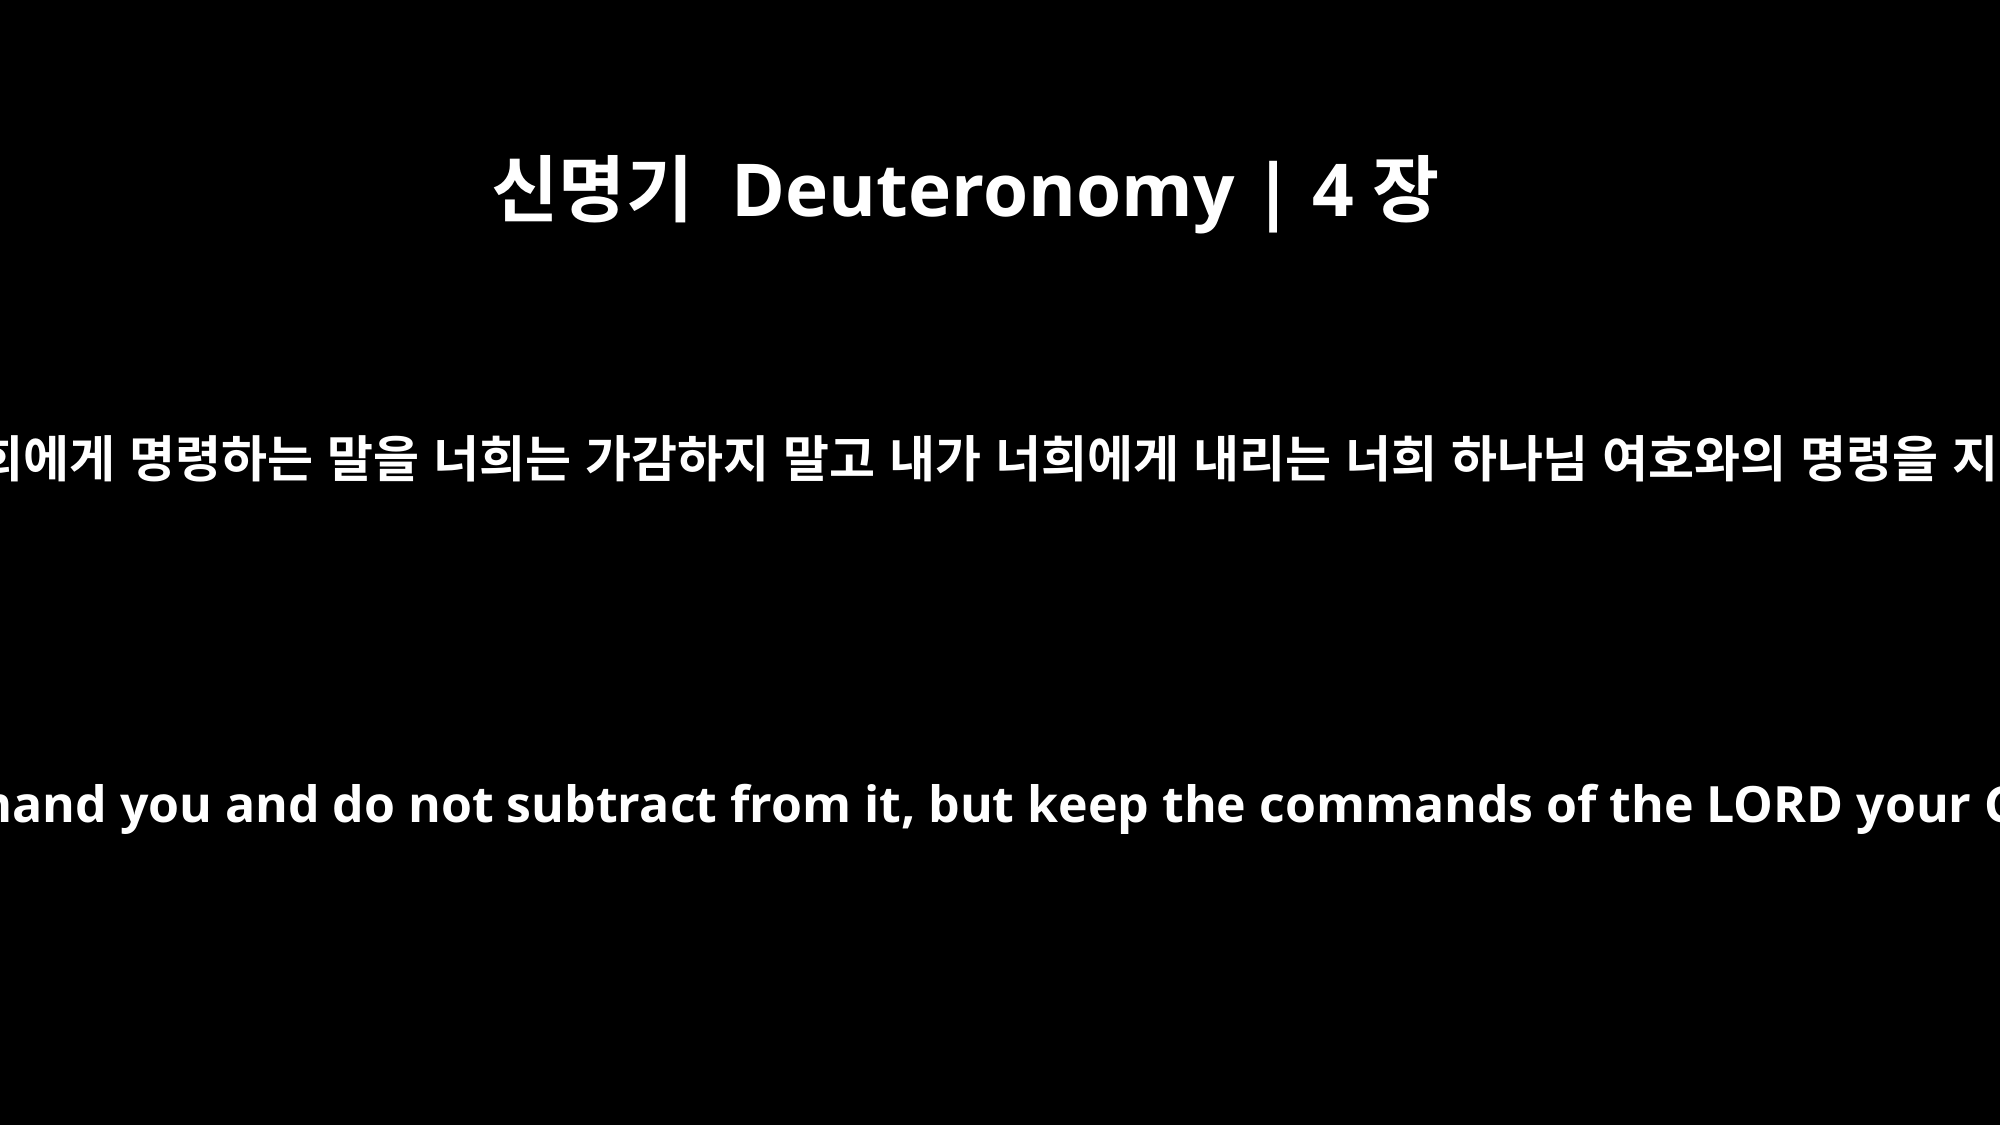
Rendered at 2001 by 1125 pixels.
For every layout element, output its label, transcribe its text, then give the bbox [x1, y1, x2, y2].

text_box Do not add to what I command you and do not subtract from it, but keep the commands of the LORD your God that I give you. [0, 764, 2000, 840]
text_box 2 내가 너희에게 명령하는 말을 너희는 가감하지 말고 내가 너희에게 내리는 너희 하나님 여호와의 명령을 지키라 [0, 359, 2000, 495]
text_box 신명기 Deuteronomy | 4장 [476, 136, 1455, 239]
